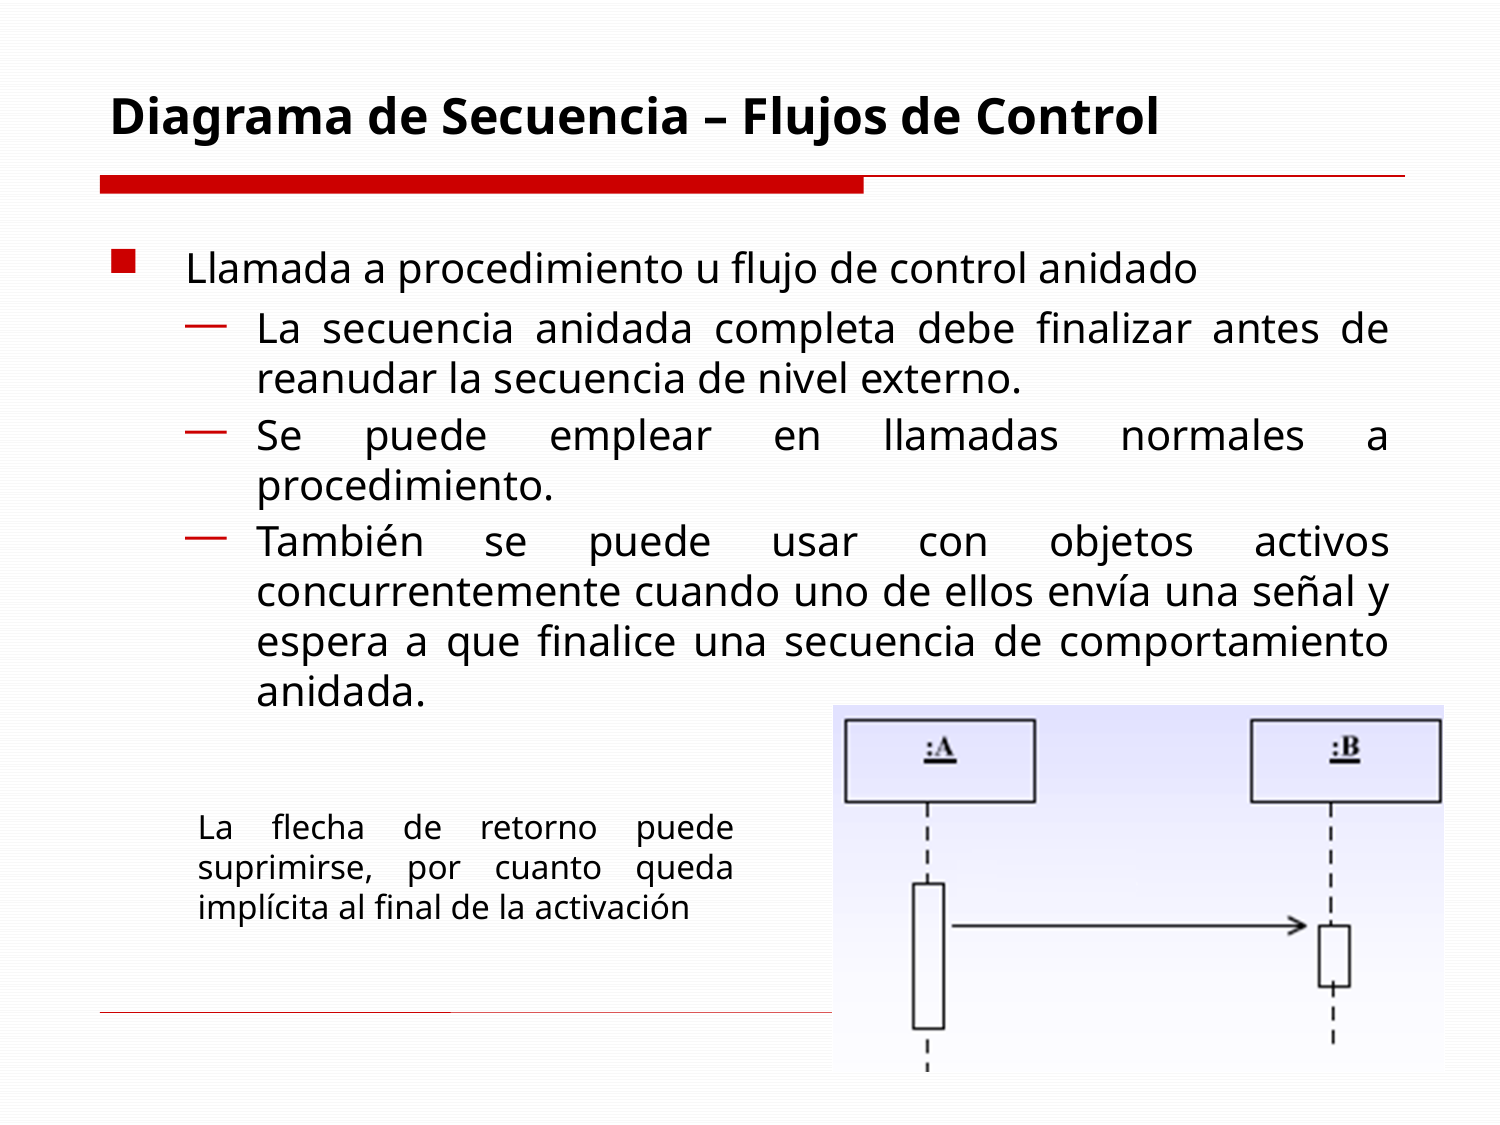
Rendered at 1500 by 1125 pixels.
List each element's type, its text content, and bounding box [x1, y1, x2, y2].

text_box La flecha de retorno puede suprimirse, por cuanto queda implícita al final de la activación [183, 798, 750, 934]
title Diagrama de Secuencia – Flujos de Control [93, 23, 1407, 153]
picture [832, 703, 1445, 1073]
list Llamada a procedimiento u flujo de control anidado La secuencia anidada completa debe finalizar antes de reanudar la secuencia de nivel externo. Se puede emplear en llamadas normales a procedimiento. También se puede usar con objetos activos concurrentemente cuando uno de ellos envía una señal y espera a que finalice una secuencia de comportamiento anidada. [92, 234, 1406, 997]
